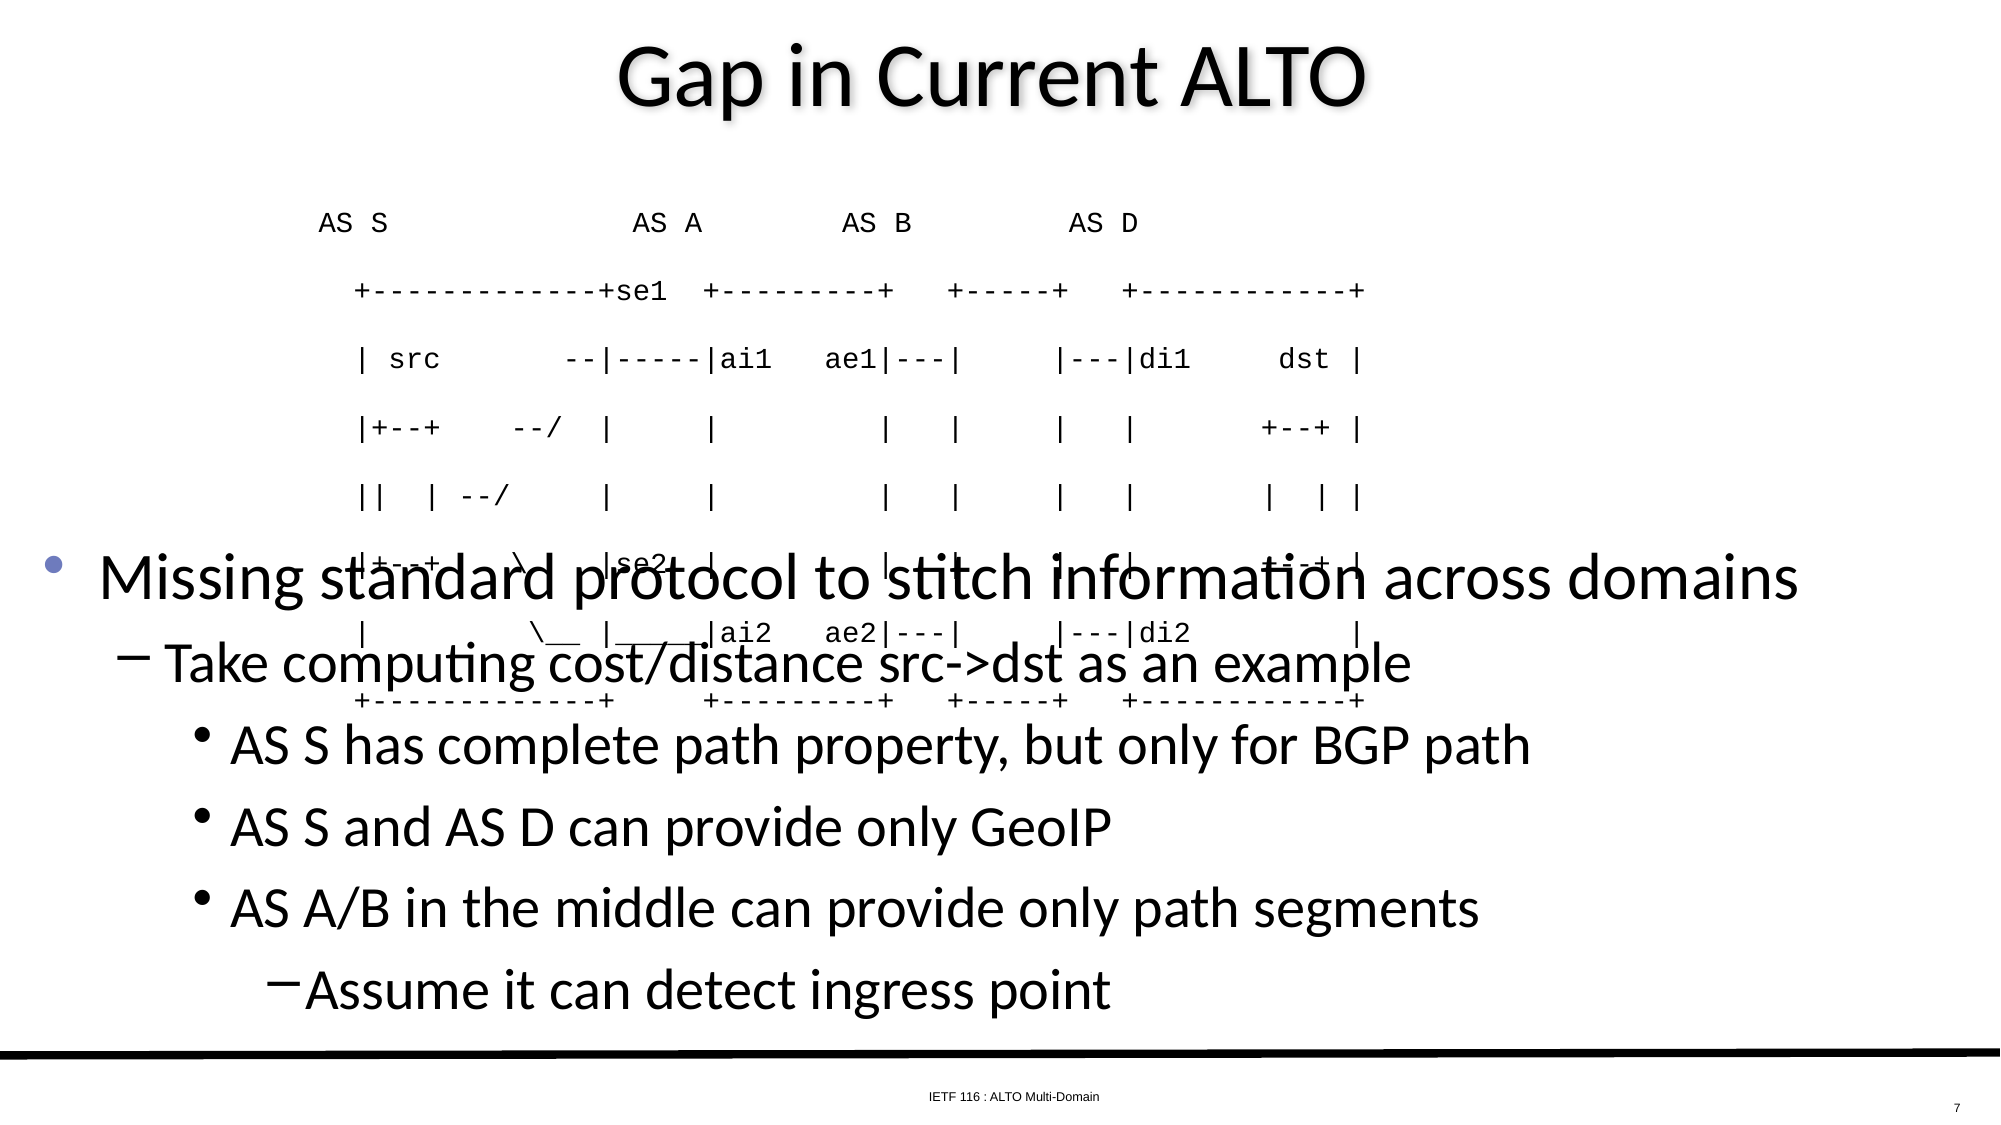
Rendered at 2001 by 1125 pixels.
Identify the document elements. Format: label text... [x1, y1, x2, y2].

title Gap in Current ALTO [55, 13, 1930, 127]
text_box AS S AS A AS B AS D +-------------+se1 +---------+ +-----+ +------------+ | src --|-----|ai1 ae1|---| |---|di1 dst | |+--+ --/ | | | | | | +--+ | || | --/ | | | | | | | | | |+--+ \ |se2 | | | | | +--+ | | \__ |_____|ai2 ae2|---| |---|di2 | +-------------+ +---------+ +-----+ +------------+ [286, 162, 1751, 724]
list Missing standard protocol to stitch information across domains Take computing cost/distance src->dst as an example AS S has complete path property, but only for BGP path AS S and AS D can provide only GeoIP AS A/B in the middle can provide only path segments Assume it can detect ingress point [27, 525, 1965, 1027]
